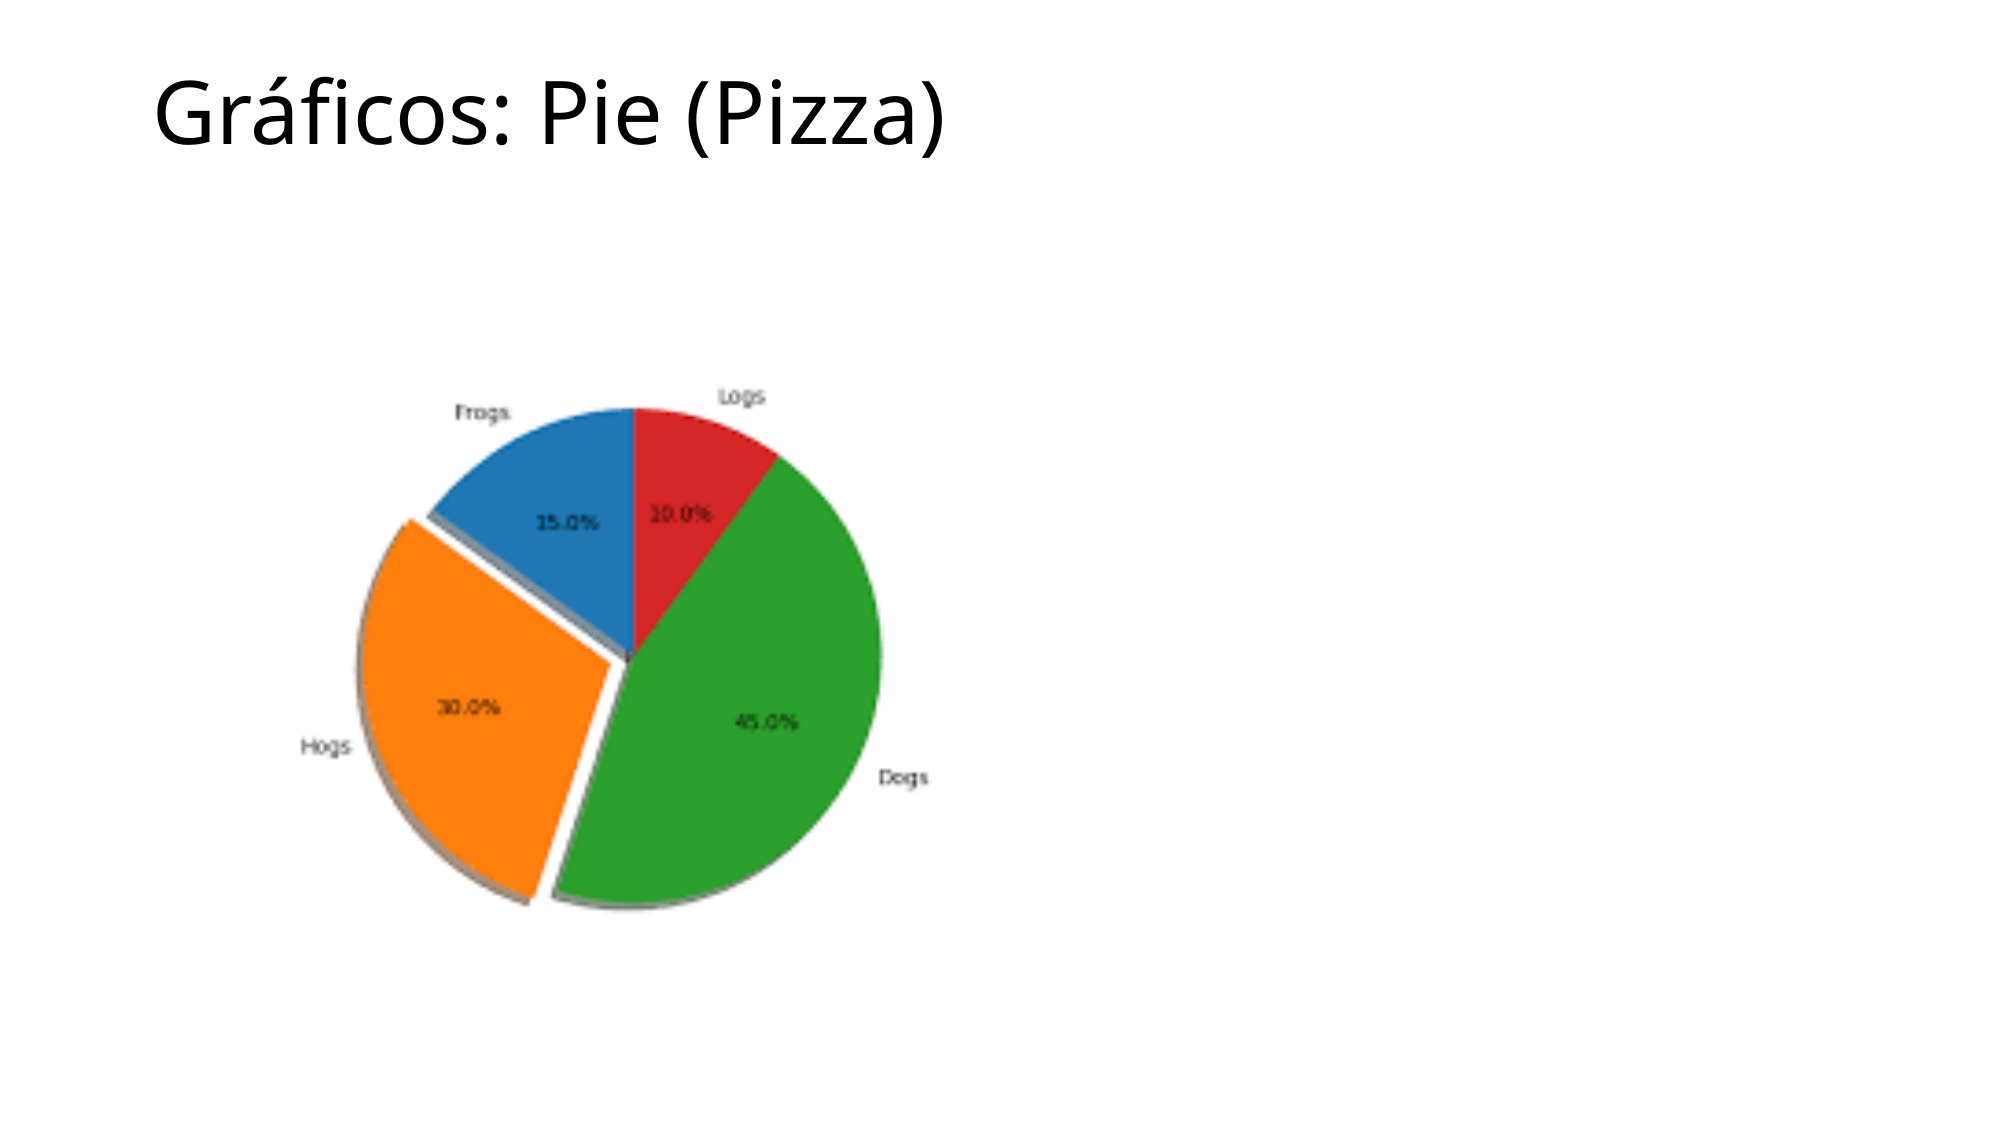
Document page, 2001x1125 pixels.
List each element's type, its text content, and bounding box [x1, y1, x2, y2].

picture [137, 299, 1091, 1014]
title Gráficos: Pie (Pizza) [137, 59, 1863, 278]
